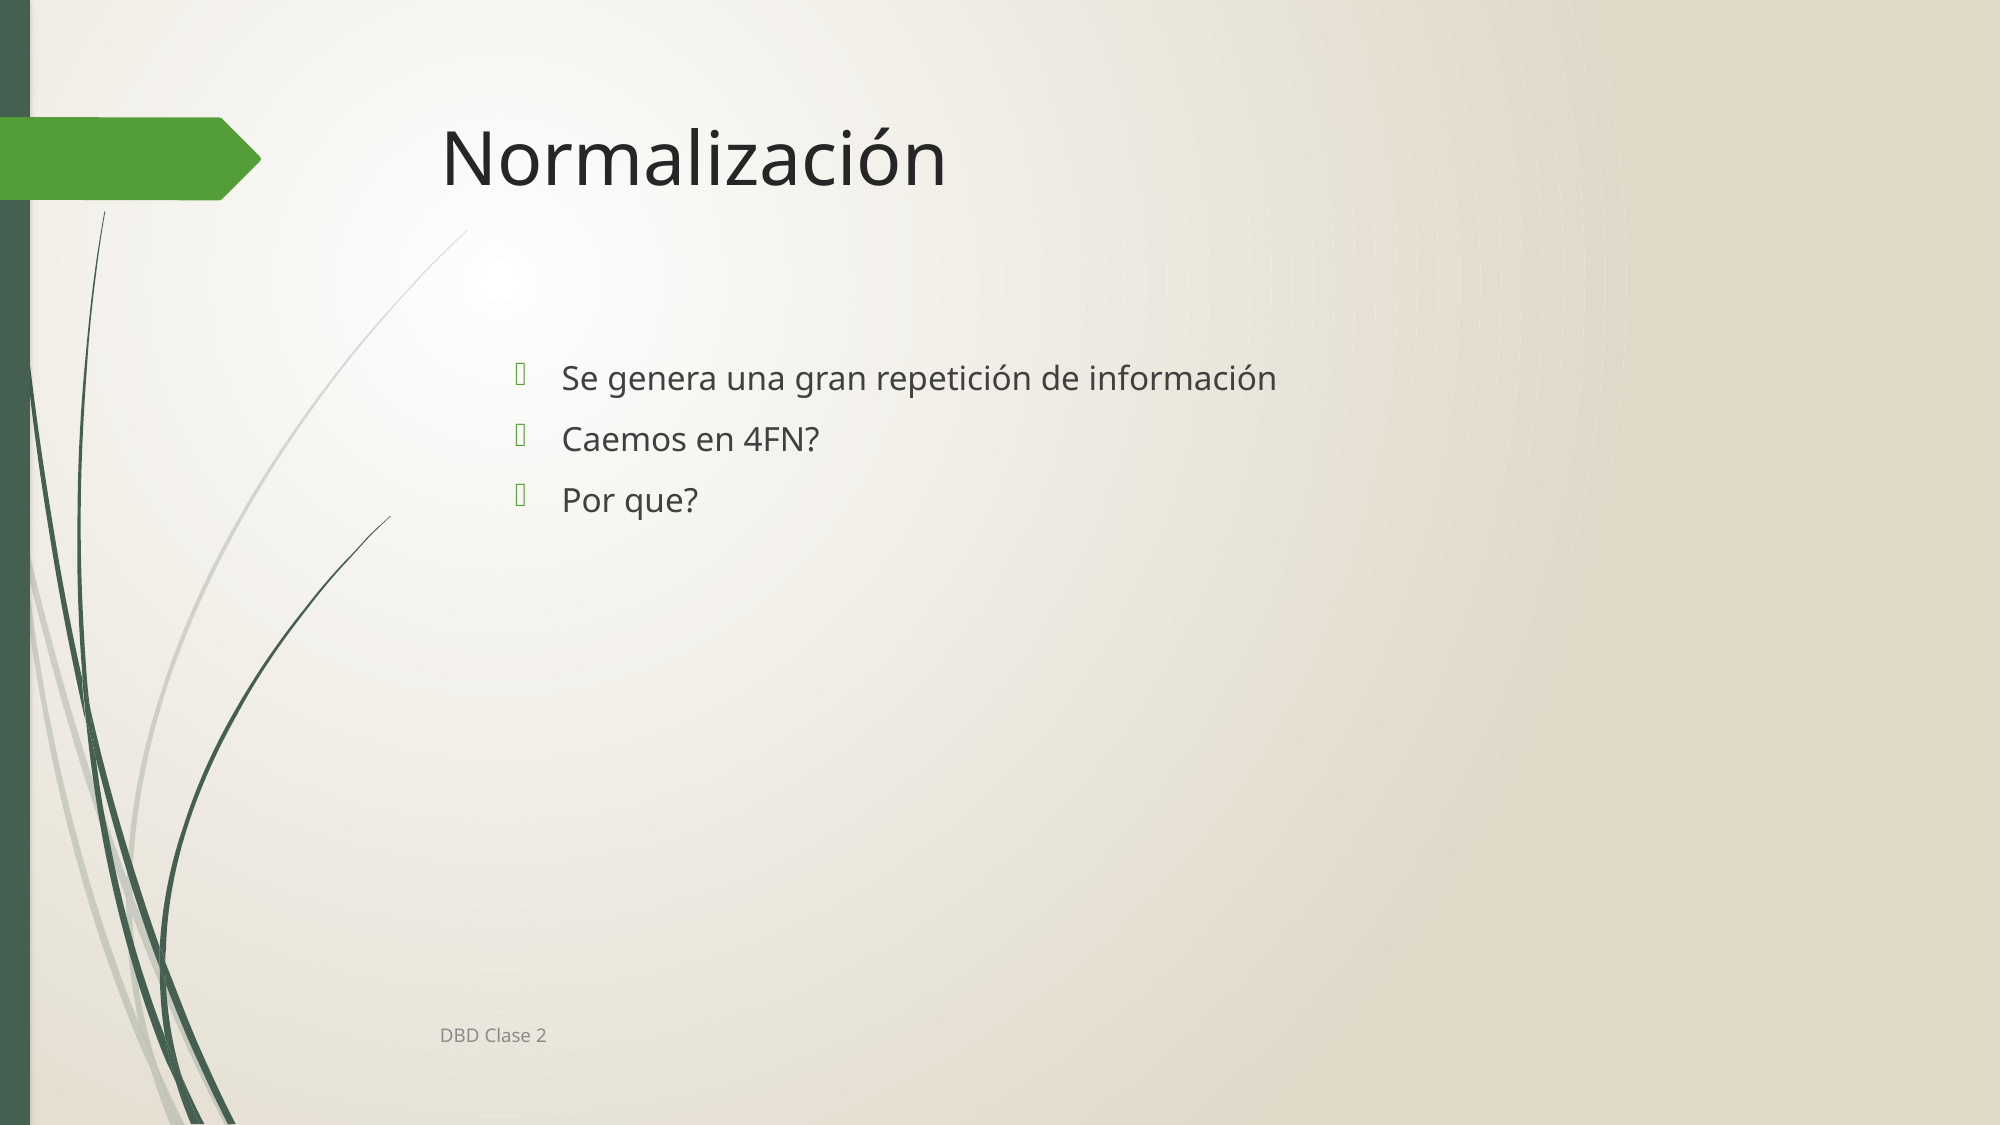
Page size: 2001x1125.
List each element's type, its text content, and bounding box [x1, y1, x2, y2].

title Normalización [425, 102, 1888, 313]
footer DBD Clase 2 [424, 1006, 1675, 1067]
list Se genera una gran repetición de información Caemos en 4FN? Por que? [424, 350, 1888, 988]
